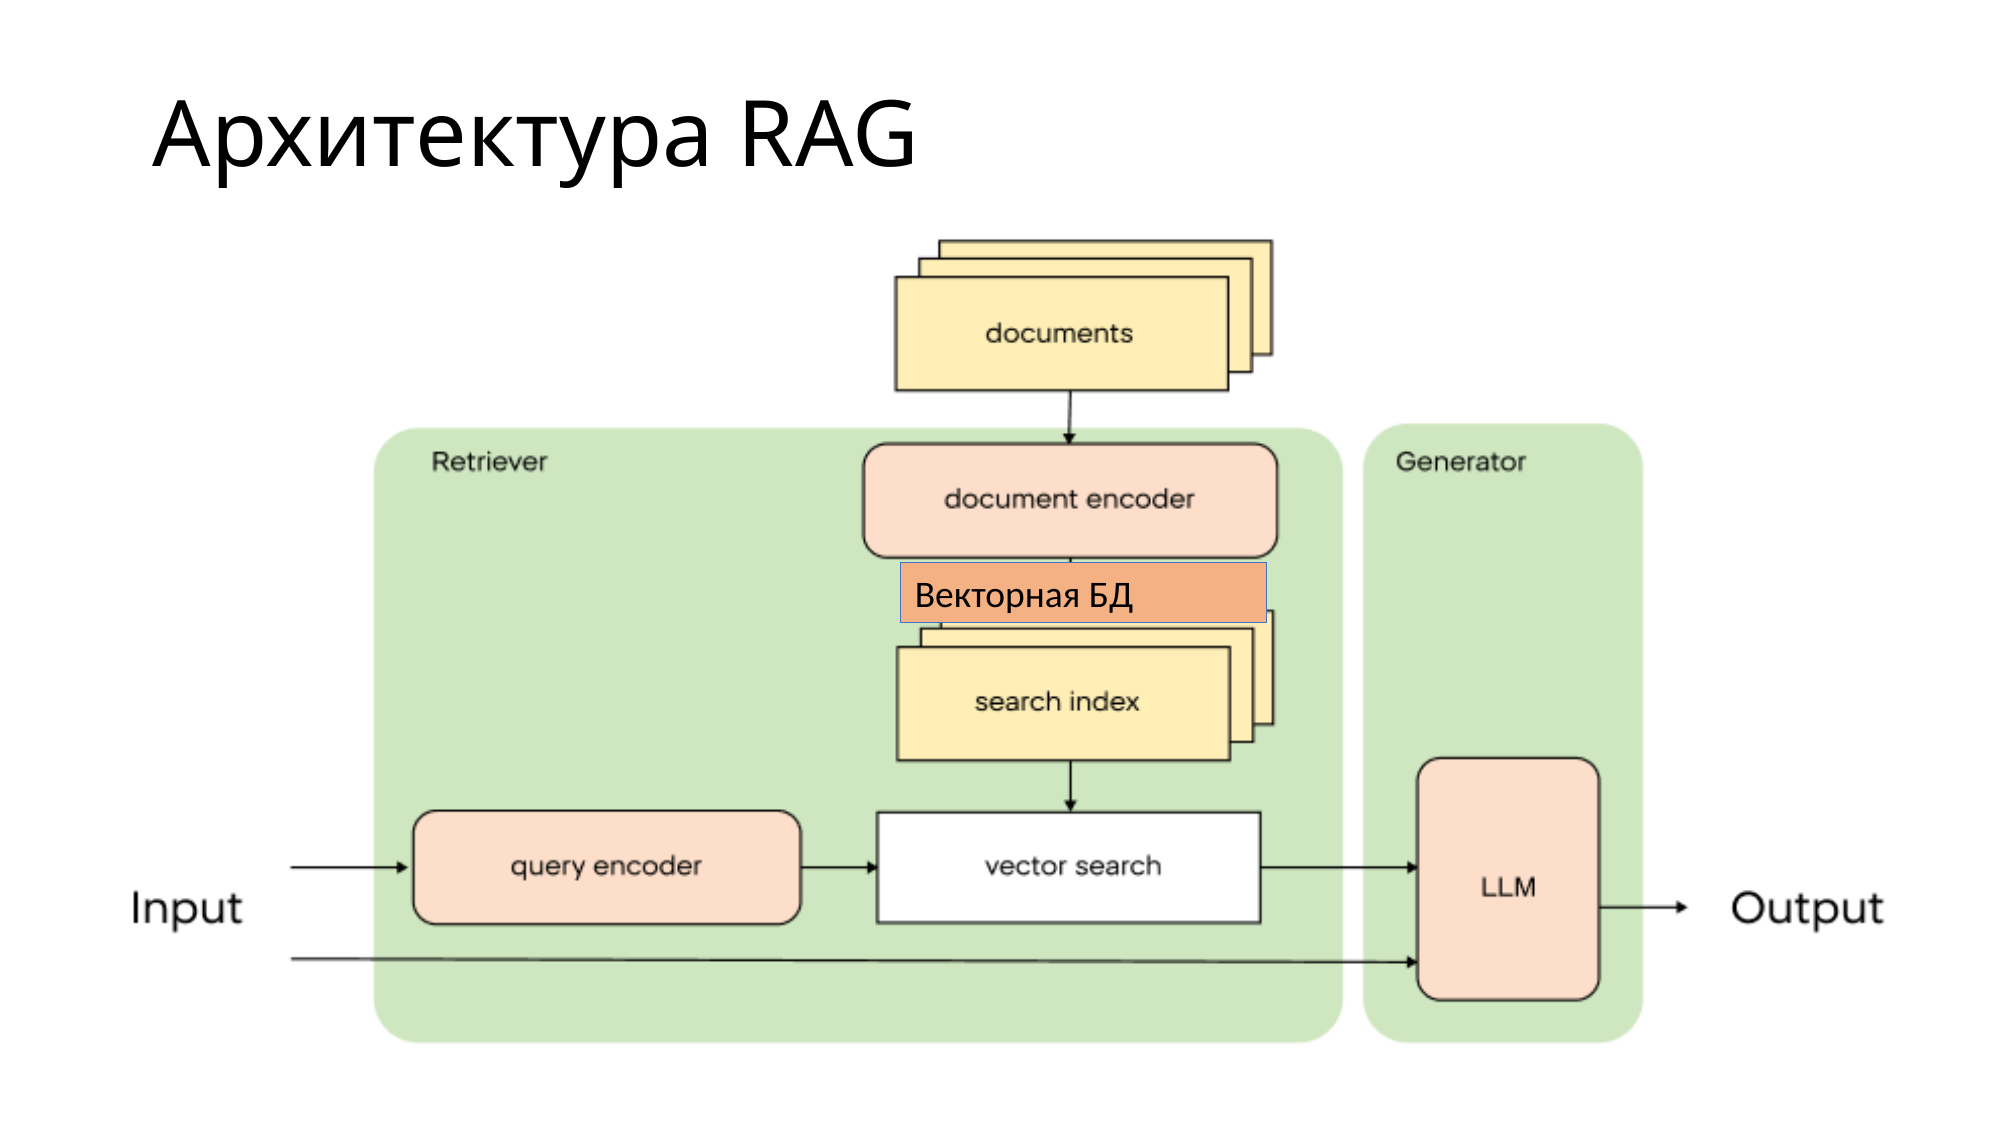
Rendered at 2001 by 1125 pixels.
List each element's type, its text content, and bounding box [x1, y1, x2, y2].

picture [31, 191, 1969, 1066]
title Архитектура RAG [137, 27, 1863, 191]
